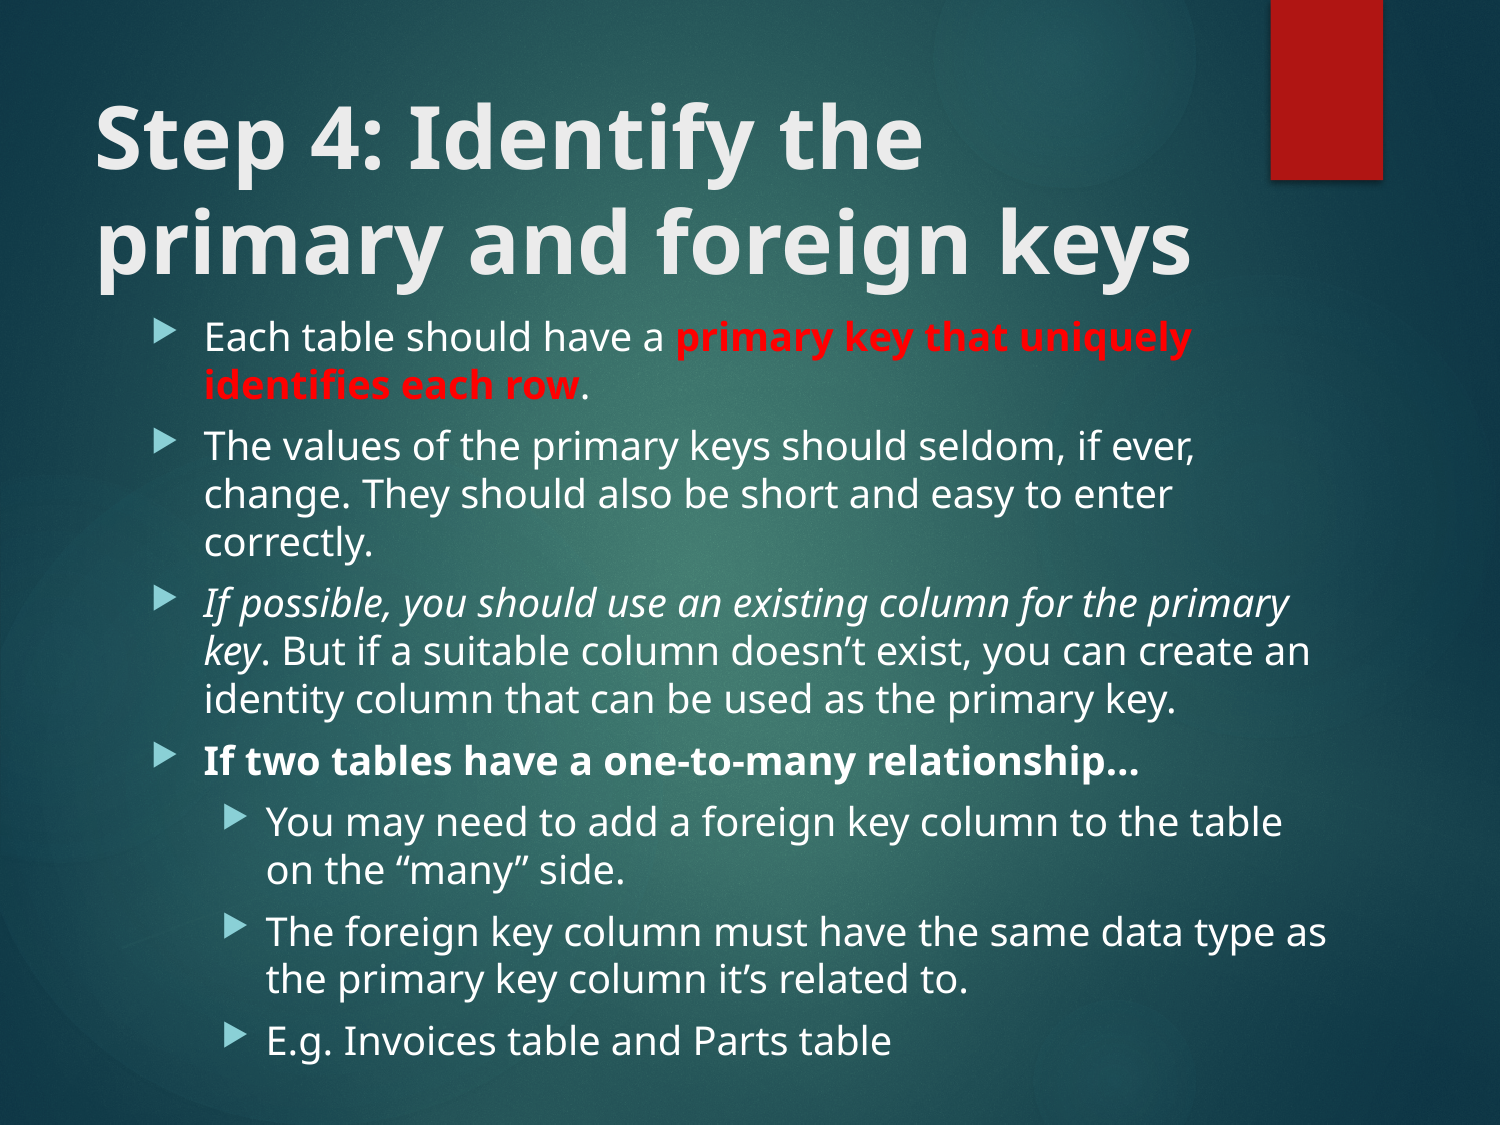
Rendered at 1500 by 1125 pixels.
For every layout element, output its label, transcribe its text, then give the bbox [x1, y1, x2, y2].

list Each table should have a primary key that uniquely identifies each row. The values of the primary keys should seldom, if ever, change. They should also be short and easy to enter correctly. If possible, you should use an existing column for the primary key. But if a suitable column doesn’t exist, you can create an identity column that can be used as the primary key. If two tables have a one-to-many relationship… You may need to add a foreign key column to the table on the “many” side. The foreign key column must have the same data type as the primary key column it’s related to. E.g. Invoices table and Parts table [135, 304, 1350, 1088]
title Step 4: Identify the primary and foreign keys [79, 74, 1237, 304]
